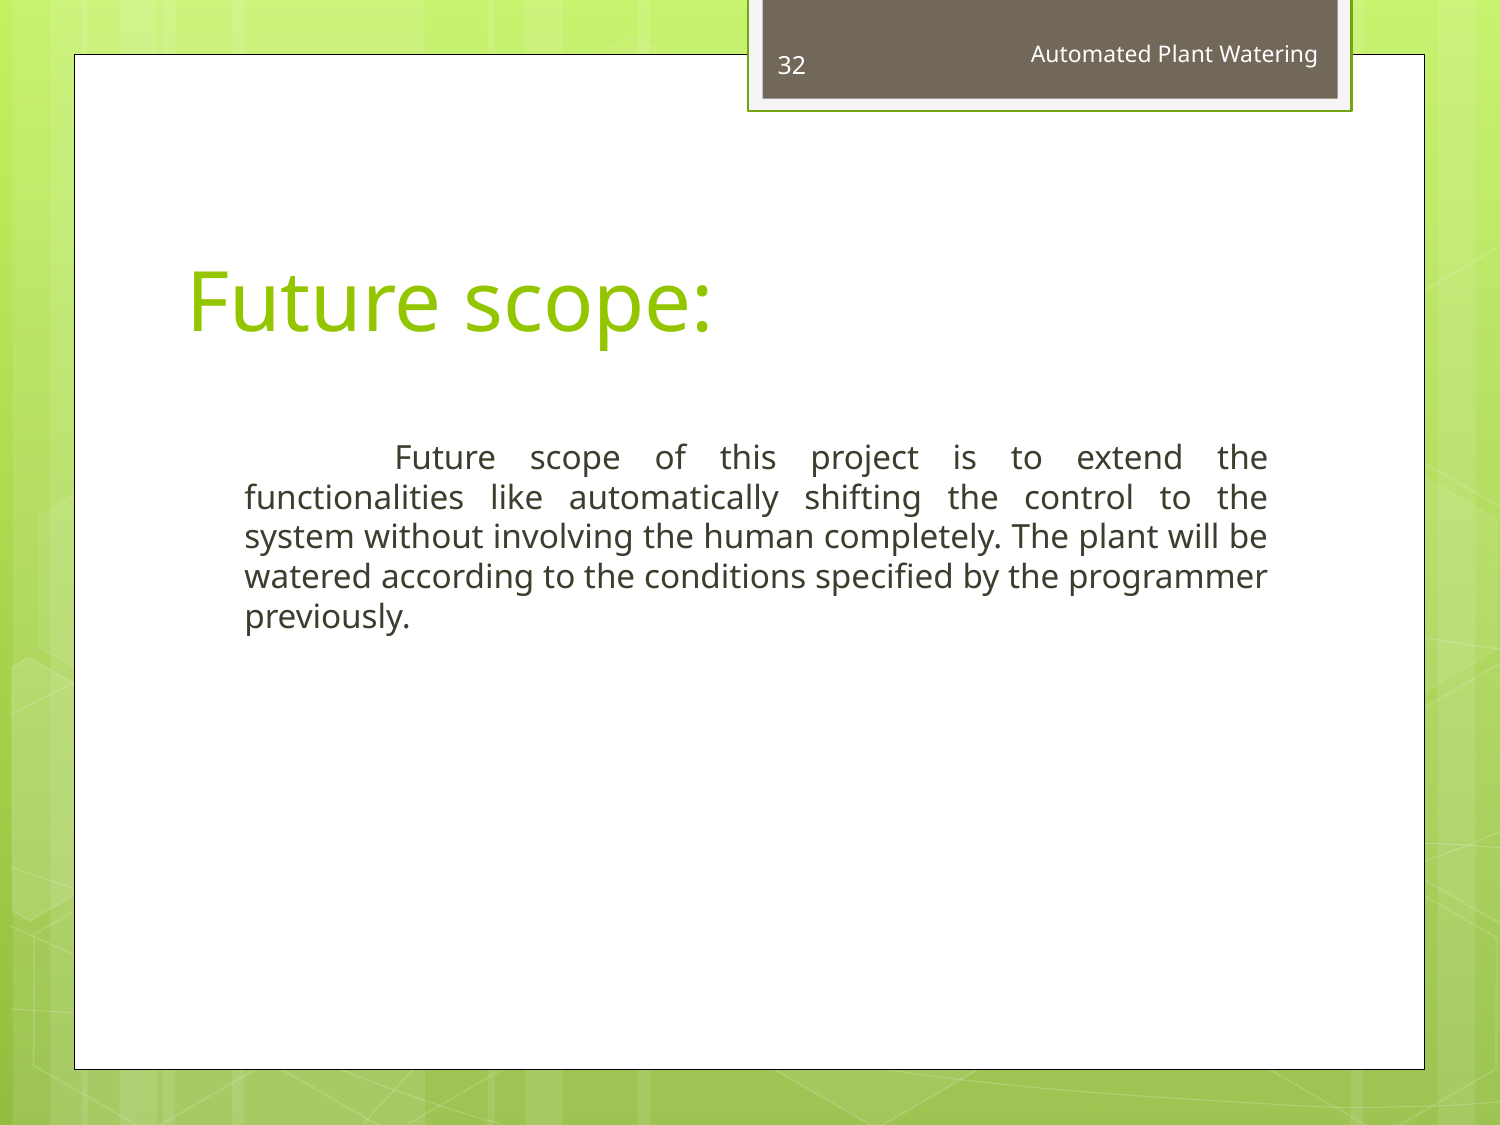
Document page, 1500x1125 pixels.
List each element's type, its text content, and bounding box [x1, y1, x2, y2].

slide_number 32 [762, 36, 982, 97]
list Future scope of this project is to extend the functionalities like automatically shifting the control to the system without involving the human completely. The plant will be watered according to the conditions specified by the programmer previously. [173, 428, 1285, 1005]
title Future scope: [171, 168, 1324, 357]
slide_number Automated Plant Watering [983, 36, 1334, 97]
